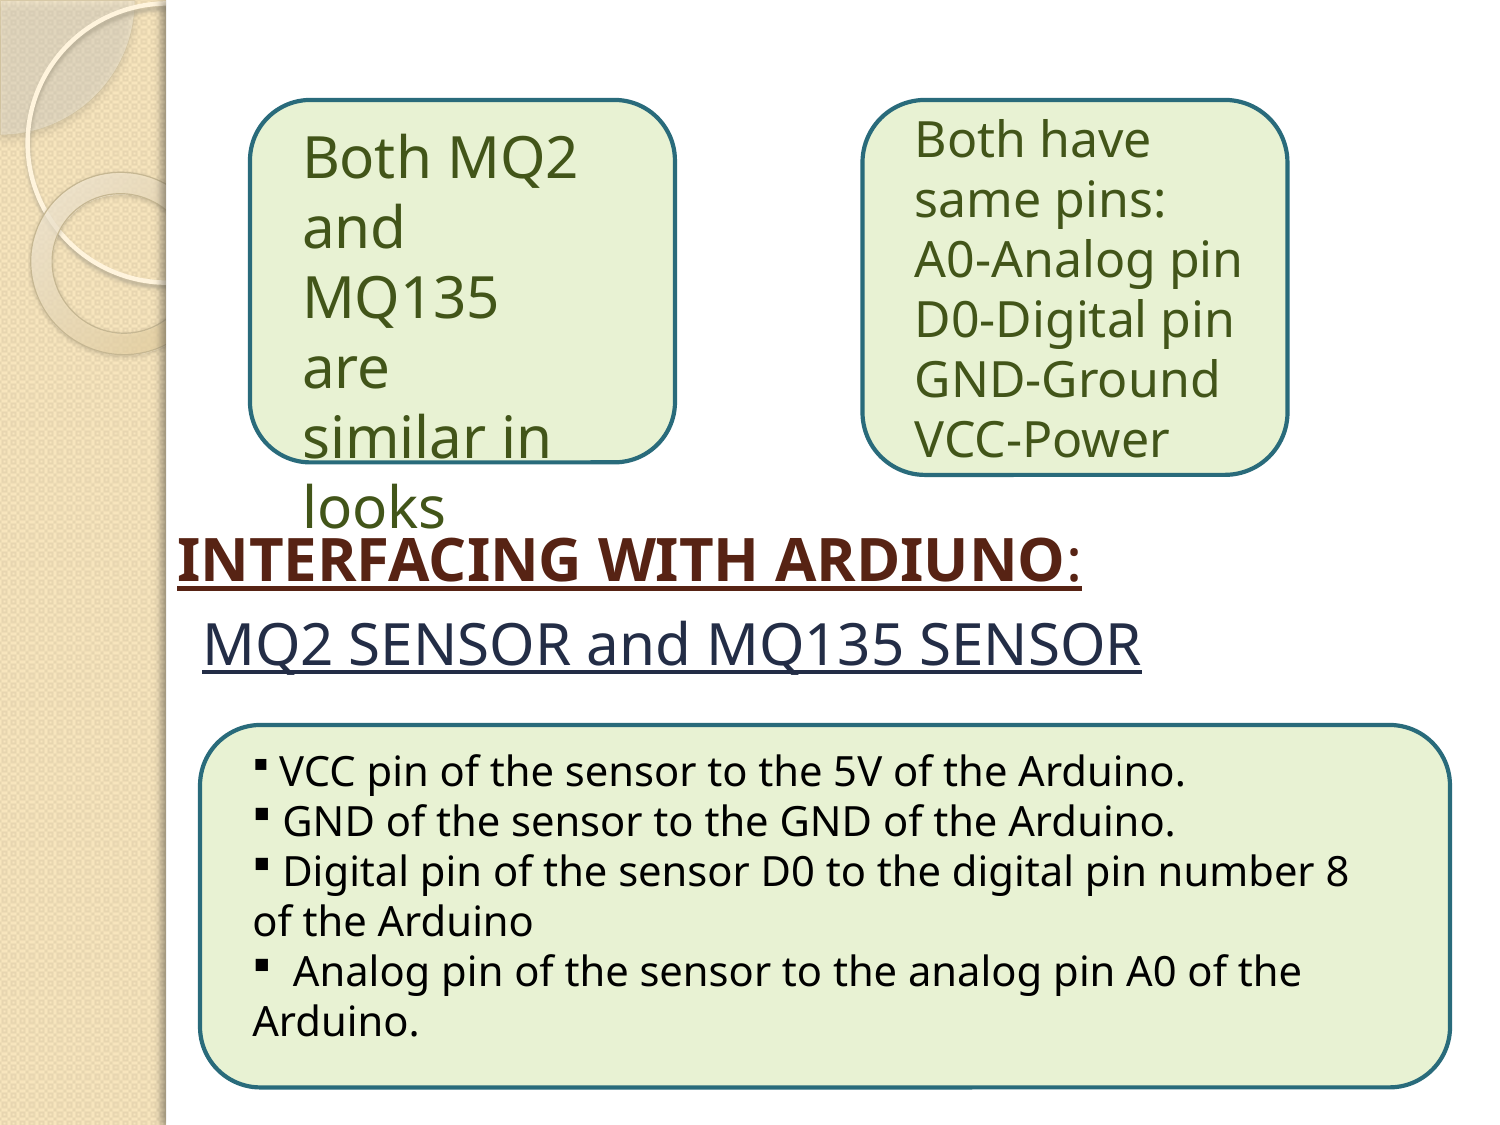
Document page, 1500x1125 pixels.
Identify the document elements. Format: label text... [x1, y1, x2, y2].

text_box MQ2 SENSOR and MQ135 SENSOR [187, 600, 1500, 685]
text_box Both MQ2 and MQ135 are similar in looks [287, 112, 600, 548]
text_box [197, 722, 1453, 1085]
text_box [247, 97, 678, 465]
text_box [1263, 110, 1290, 465]
text_box VCC pin of the sensor to the 5V of the Arduino. GND of the sensor to the GND of the Arduino. Digital pin of the sensor D0 to the digital pin number 8 of the Arduino Analog pin of the sensor to the analog pin A0 of the Arduino. [237, 737, 1413, 1103]
title INTERFACING WITH ARDIUNO: [162, 512, 1393, 675]
text_box Both have same pins: A0-Analog pin D0-Digital pin GND-Ground VCC-Power [899, 99, 1263, 475]
text_box [860, 103, 899, 472]
